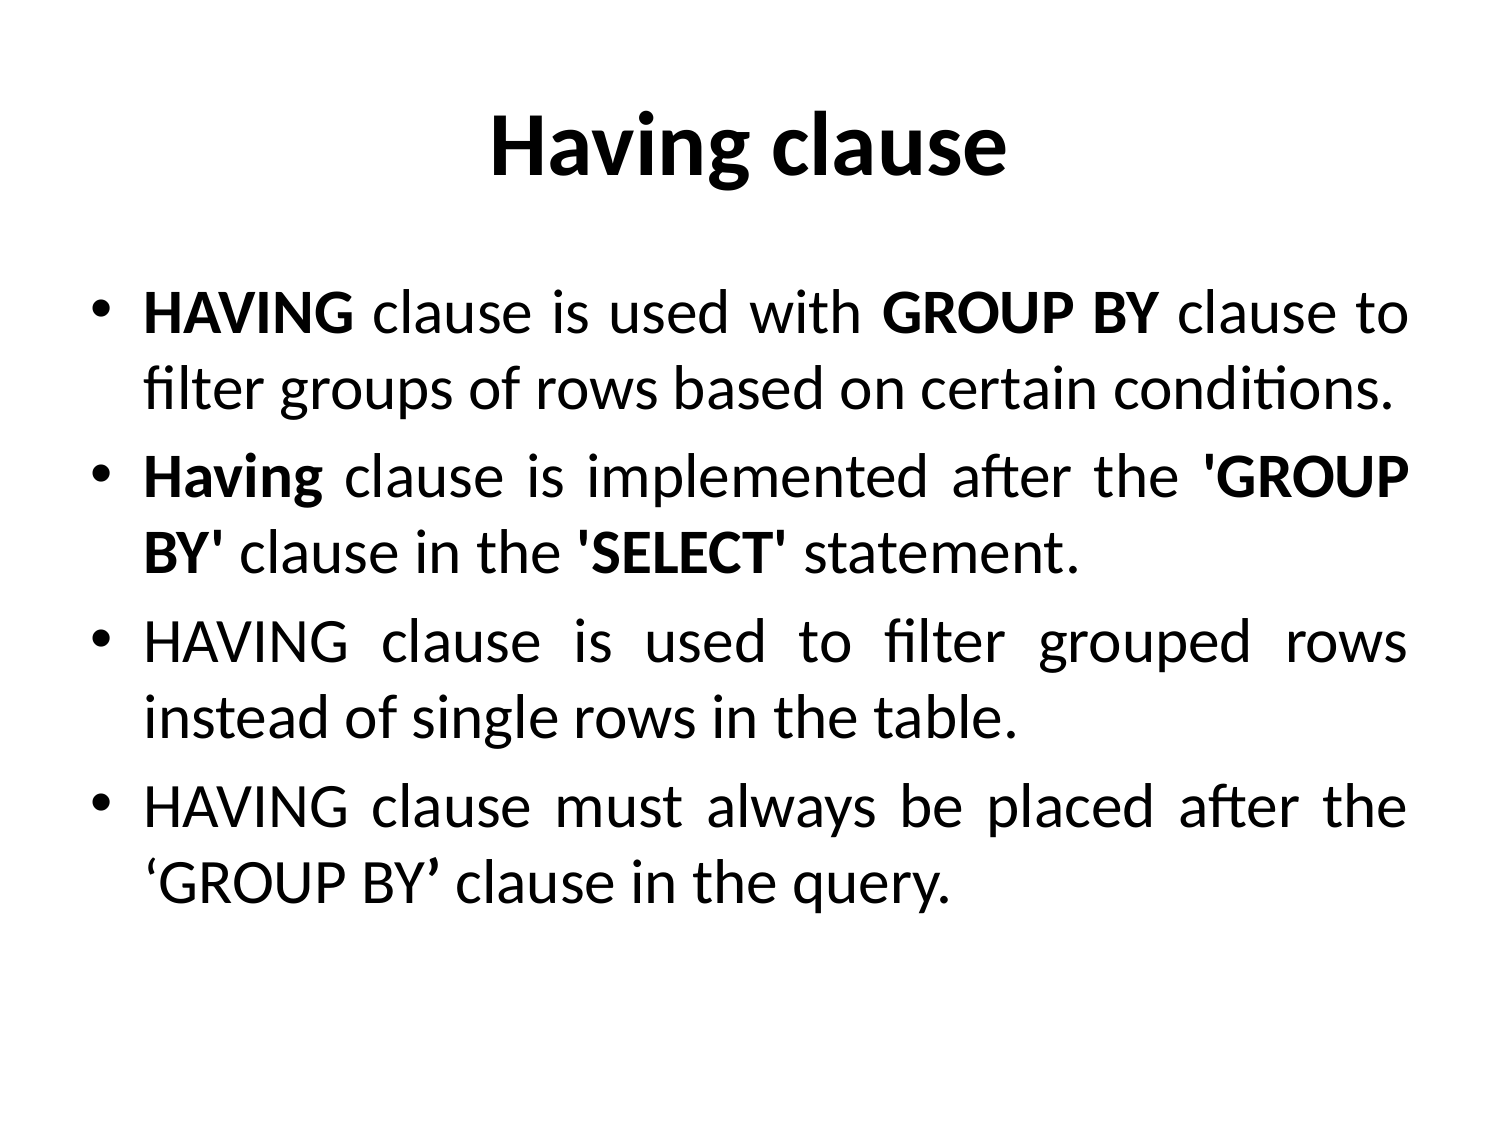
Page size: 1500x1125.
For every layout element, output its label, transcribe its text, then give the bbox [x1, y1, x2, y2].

list HAVING clause is used with GROUP BY clause to filter groups of rows based on certain conditions. Having clause is implemented after the 'GROUP BY' clause in the 'SELECT' statement. HAVING clause is used to filter grouped rows instead of single rows in the table. HAVING clause must always be placed after the ‘GROUP BY’ clause in the query. [75, 262, 1425, 1005]
title Having clause [75, 45, 1425, 233]
